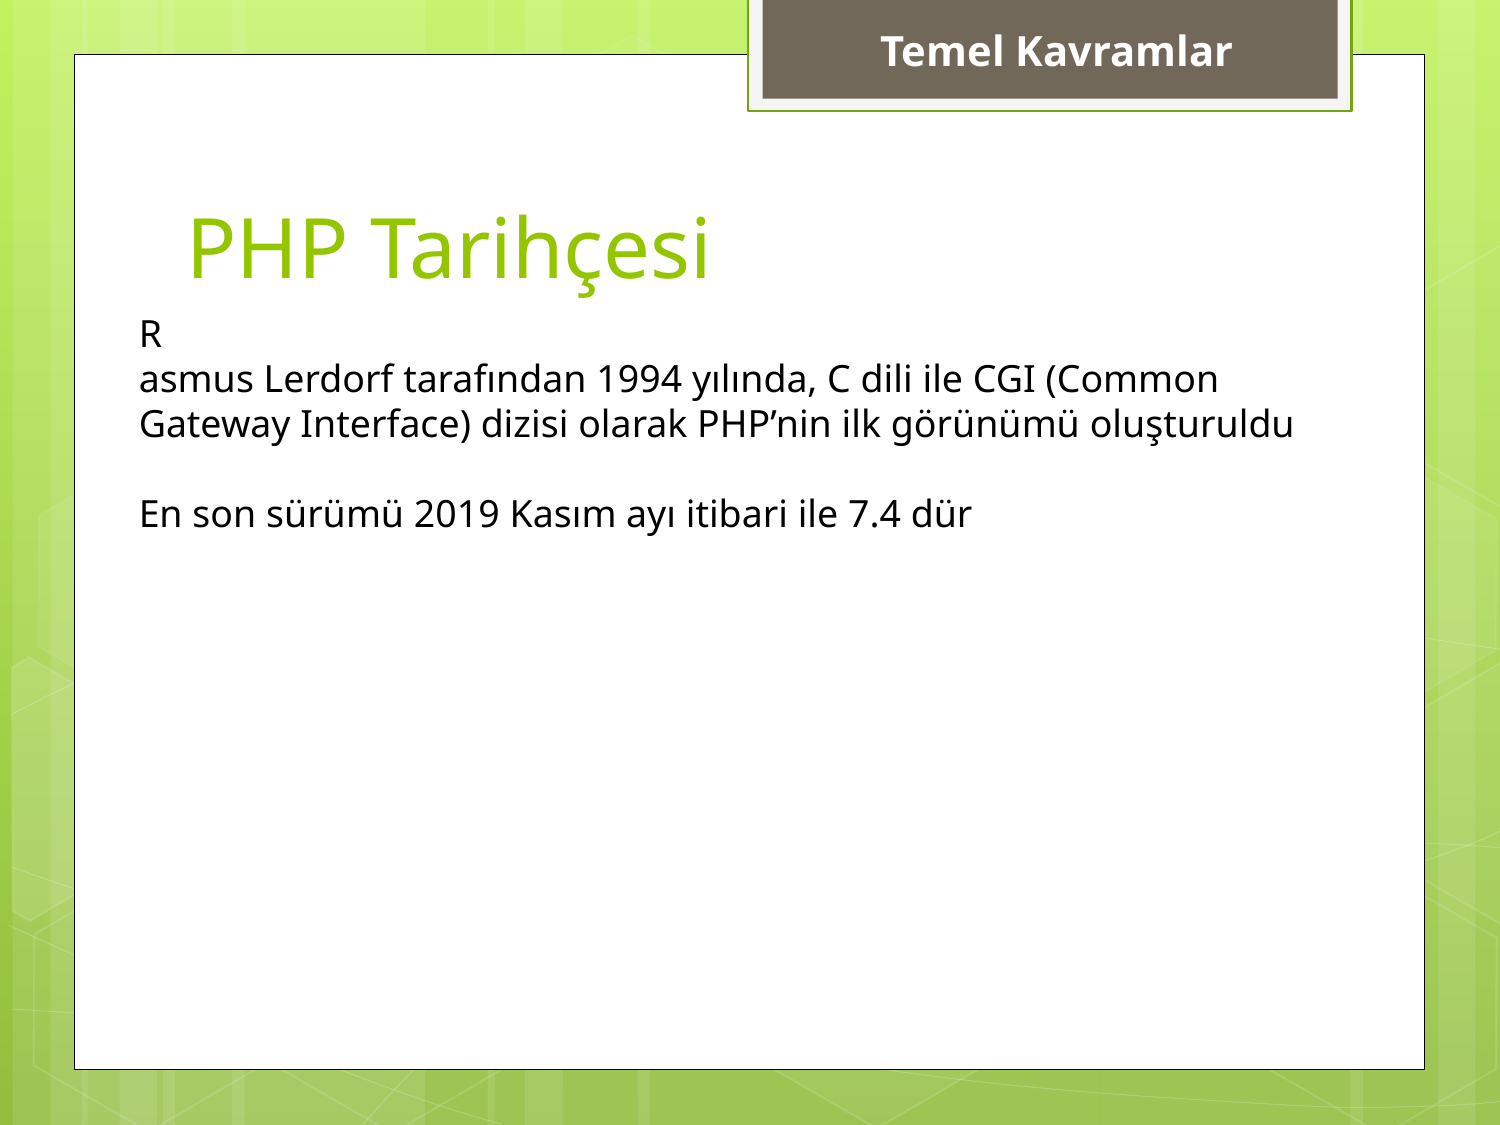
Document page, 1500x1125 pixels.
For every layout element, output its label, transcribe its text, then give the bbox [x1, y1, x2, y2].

text_box Temel Kavramlar [865, 17, 1249, 83]
title PHP Tarihçesi [171, 168, 1324, 302]
text_box R asmus Lerdorf tarafından 1994 yılında, C dili ile CGI (Common Gateway Interface) dizisi olarak PHP’nin ilk görünümü oluşturuldu En son sürümü 2019 Kasım ayı itibari ile 7.4 dür [123, 302, 1376, 543]
